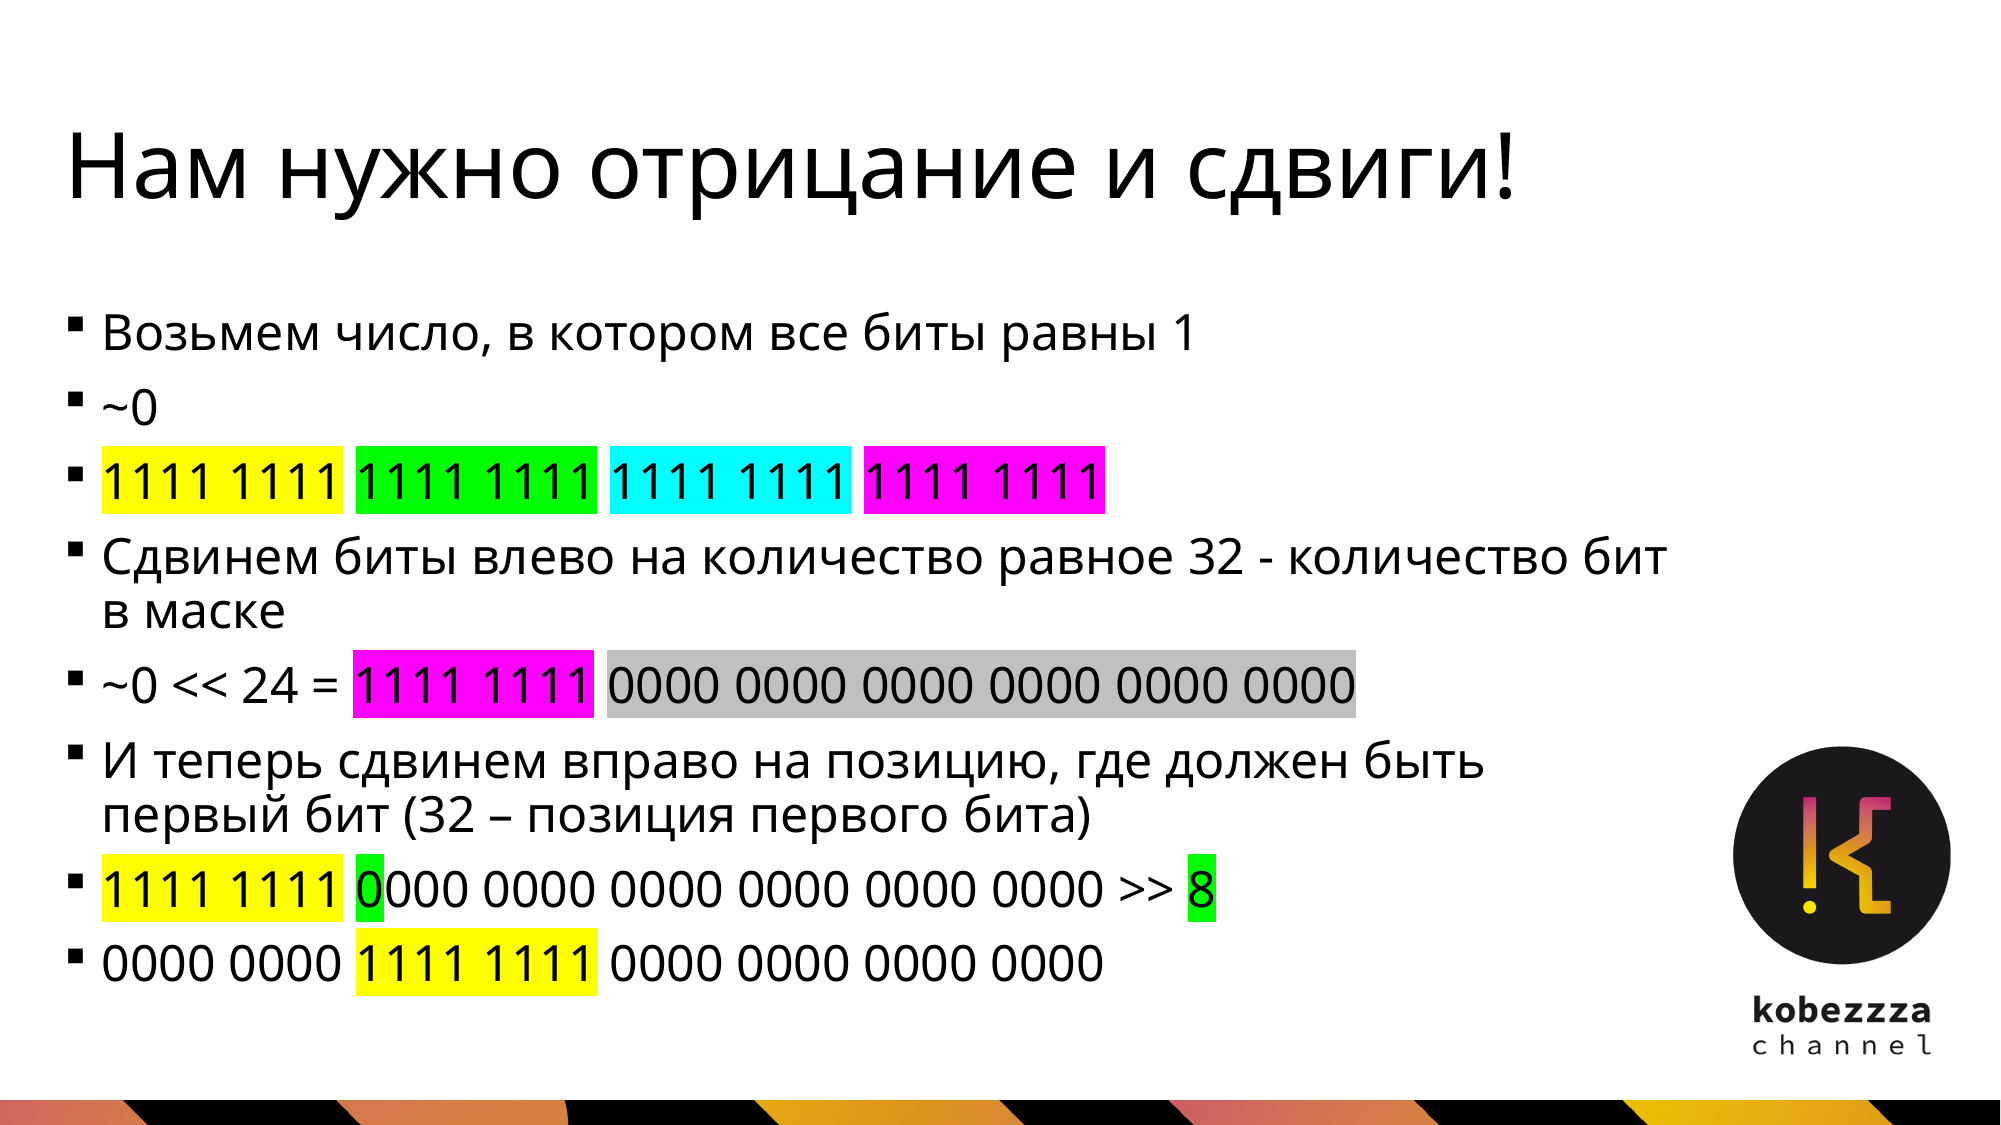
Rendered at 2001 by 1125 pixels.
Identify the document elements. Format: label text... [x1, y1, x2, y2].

picture [0, 0, 2001, 1125]
list Возьмем число, в котором все биты равны 1 ~0 1111 1111 1111 1111 1111 1111 1111 1111 Сдвинем биты влево на количество равное 32 - количество бит в маске ~0 << 24 = 1111 1111 0000 0000 0000 0000 0000 0000 И теперь сдвинем вправо на позицию, где должен быть первый бит (32 – позиция первого бита) 1111 1111 0000 0000 0000 0000 0000 0000 >> 8 0000 0000 1111 1111 0000 0000 0000 0000 [49, 299, 1695, 1014]
title Нам нужно отрицание и сдвиги! [49, 59, 1913, 278]
